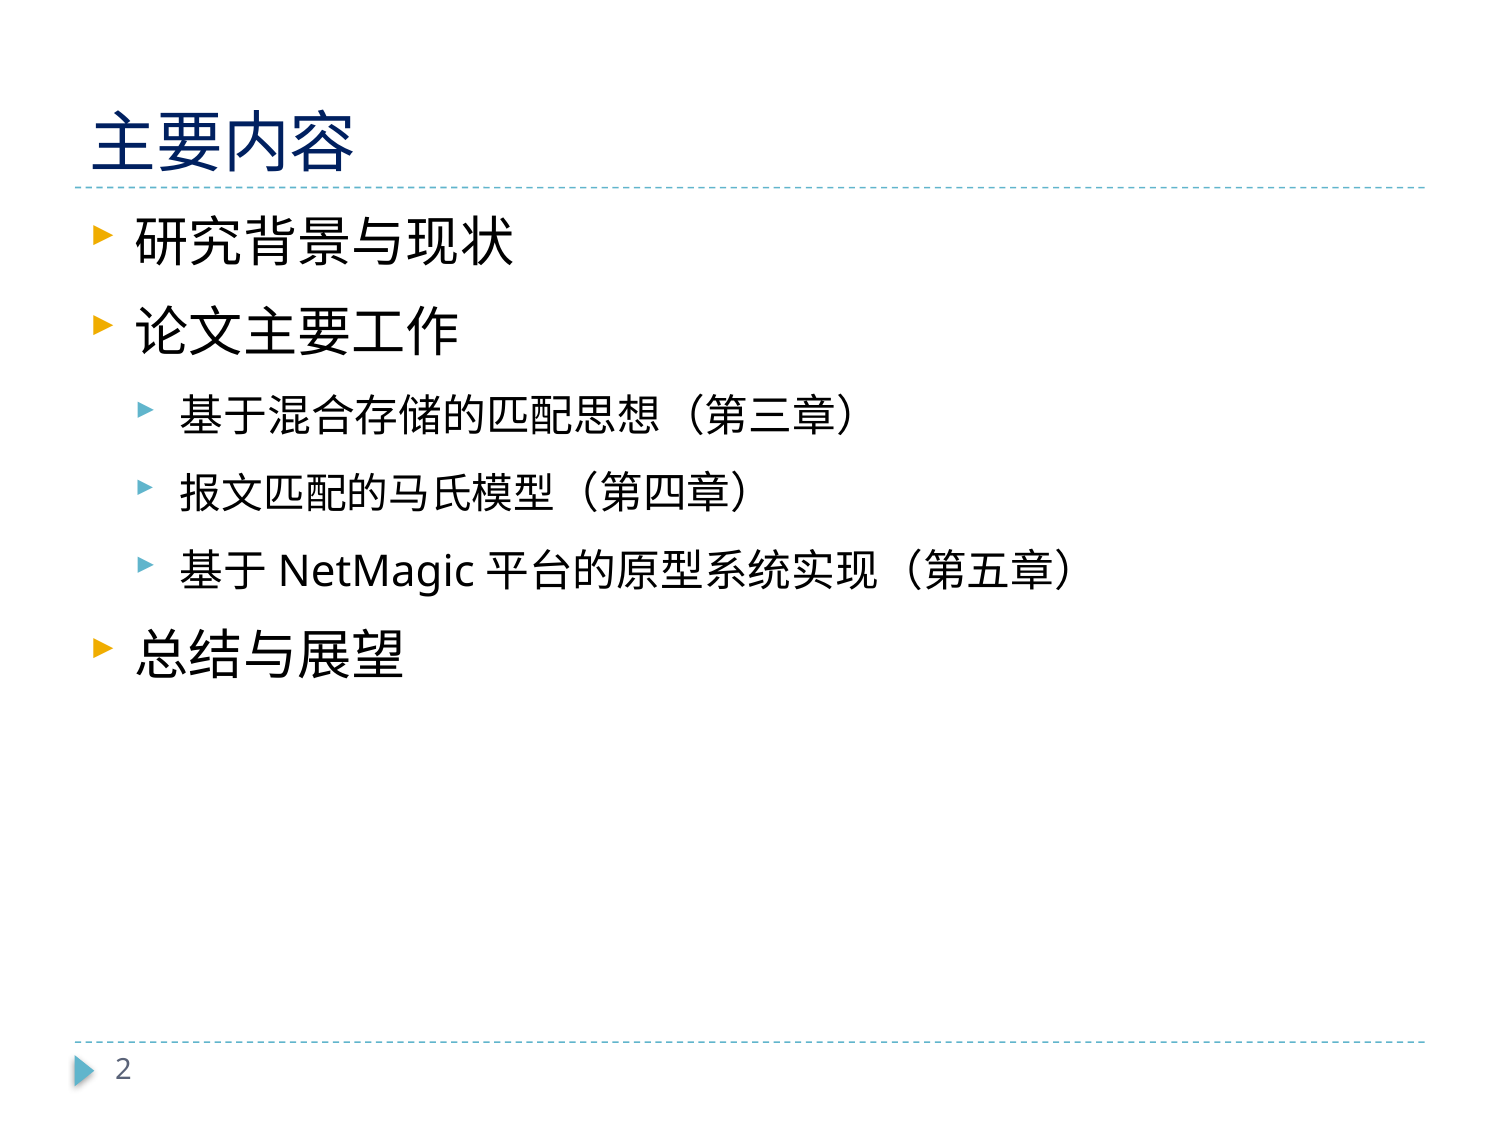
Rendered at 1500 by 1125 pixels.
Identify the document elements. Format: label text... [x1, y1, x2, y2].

title 主要内容 [75, 24, 1425, 188]
slide_number 2 [100, 1042, 426, 1103]
list 研究背景与现状 论文主要工作 基于混合存储的匹配思想（第三章） 报文匹配的马氏模型（第四章） 基于NetMagic平台的原型系统实现（第五章） 总结与展望 [75, 200, 1425, 1010]
